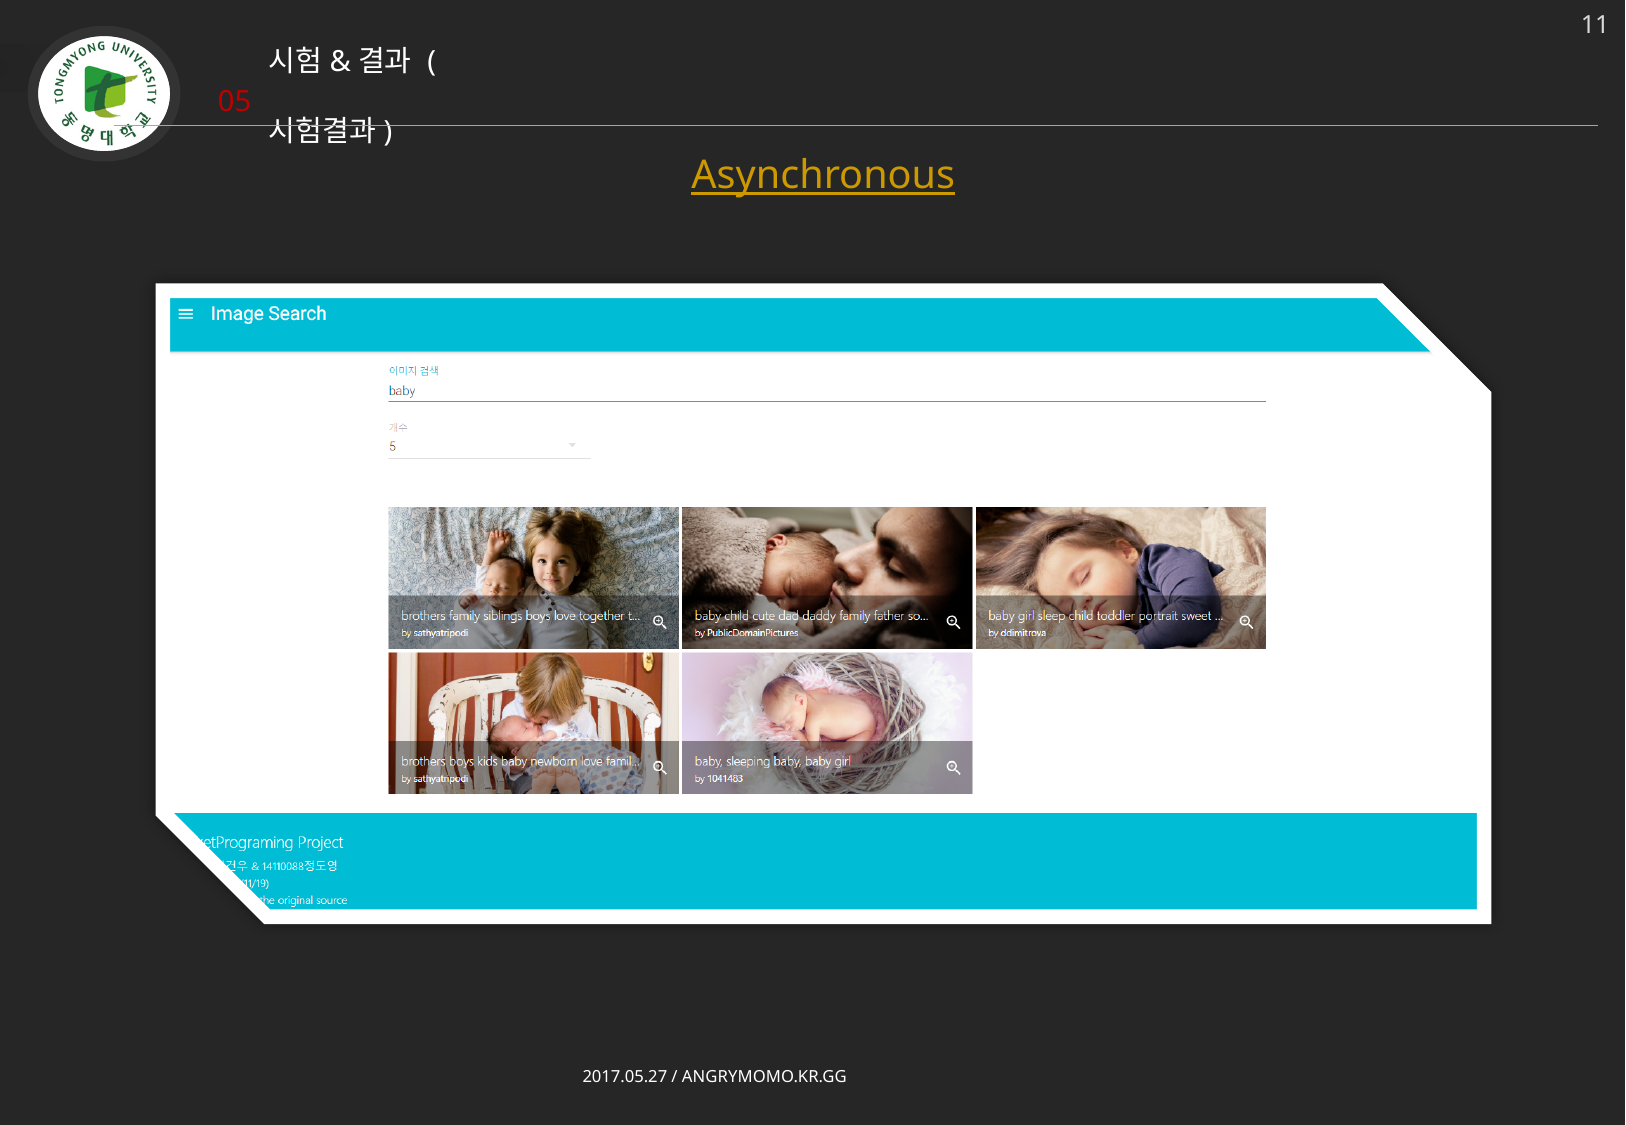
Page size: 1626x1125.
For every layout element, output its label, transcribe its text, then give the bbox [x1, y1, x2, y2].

slide_number 11 [1207, 0, 1625, 56]
picture [32, 30, 176, 157]
picture [162, 290, 1485, 917]
text_box Asynchronous [676, 141, 971, 211]
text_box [202, 52, 559, 113]
